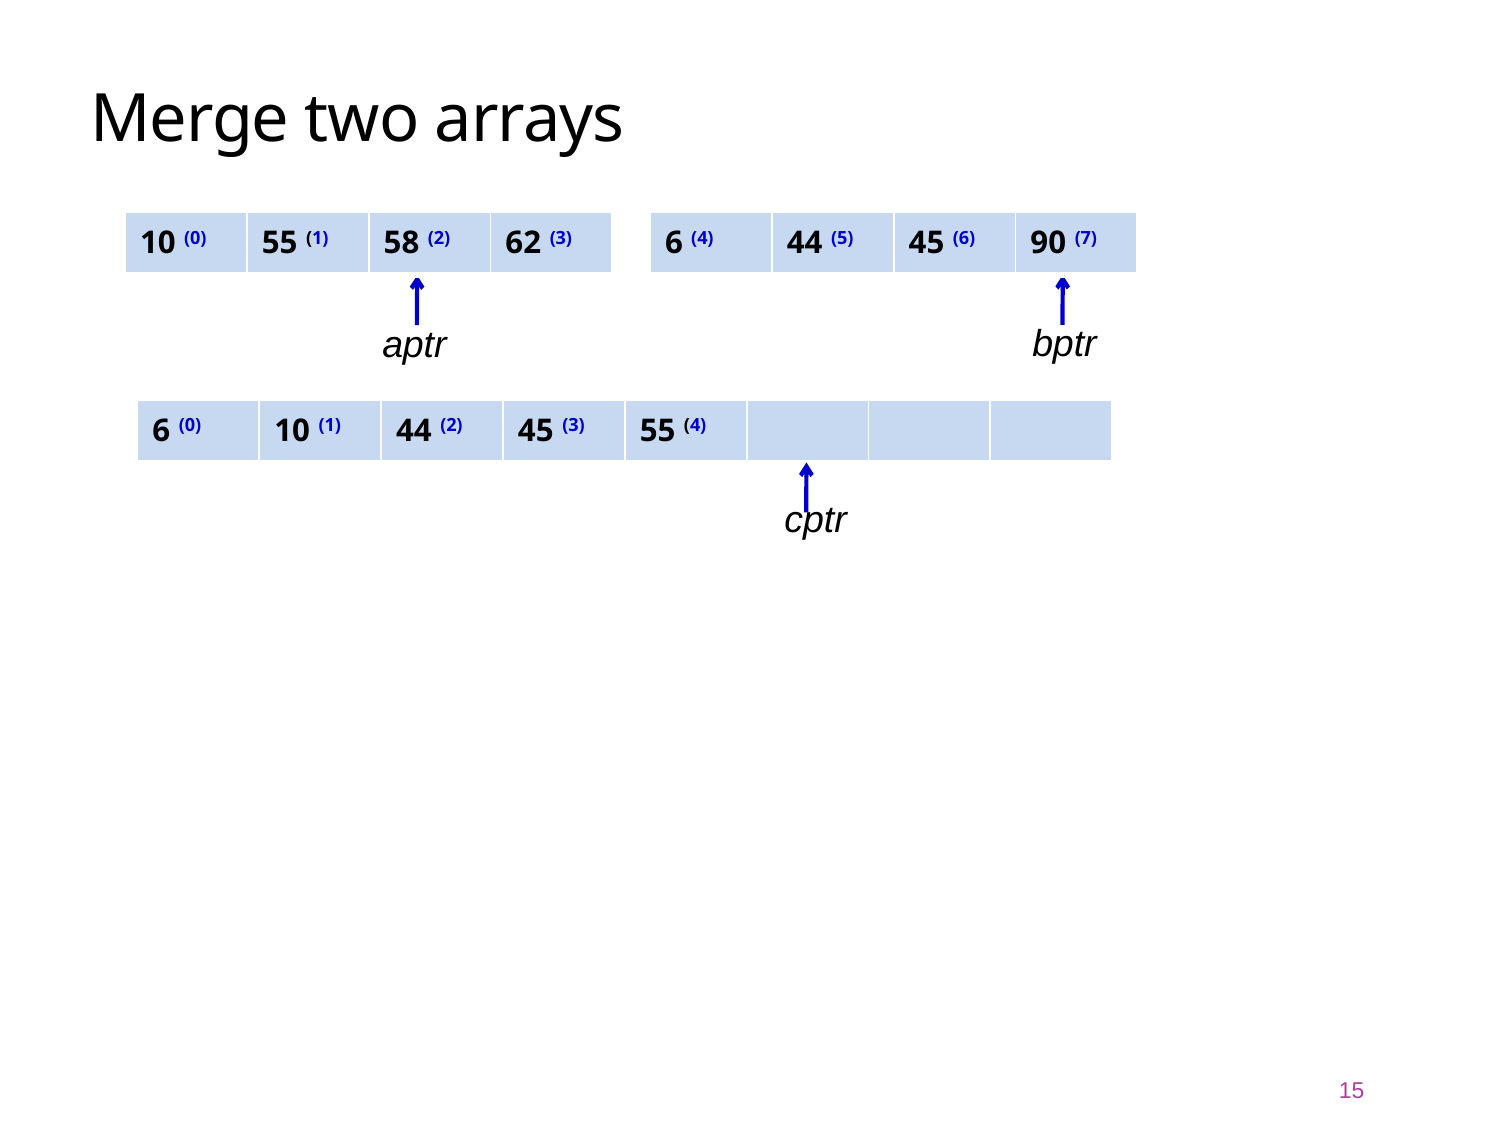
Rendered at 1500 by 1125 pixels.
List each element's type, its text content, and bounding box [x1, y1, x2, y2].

text_box bptr [1017, 311, 1112, 372]
slide_number 15 [1218, 1059, 1380, 1120]
table_header [748, 401, 868, 460]
table_header [869, 401, 989, 460]
table_header 45 (3) [504, 401, 624, 460]
table_header 62 (3) [491, 213, 611, 272]
title Merge two arrays [75, 24, 1263, 163]
table_header 90 (7) [1016, 213, 1136, 272]
table_header 58 (2) [370, 213, 490, 272]
table_header 6 (4) [651, 213, 771, 272]
table_header 10 (1) [260, 401, 380, 460]
table_header 45 (6) [895, 213, 1015, 272]
table_header 55 (4) [626, 401, 746, 460]
text_box aptr [367, 312, 462, 373]
table_header 55 (1) [248, 213, 368, 272]
table_header 44 (5) [773, 213, 893, 272]
table_header [991, 401, 1111, 460]
table_header 6 (0) [138, 401, 258, 460]
table_header 10 (0) [126, 213, 246, 272]
table_header 44 (2) [382, 401, 502, 460]
text_box cptr [769, 487, 862, 548]
